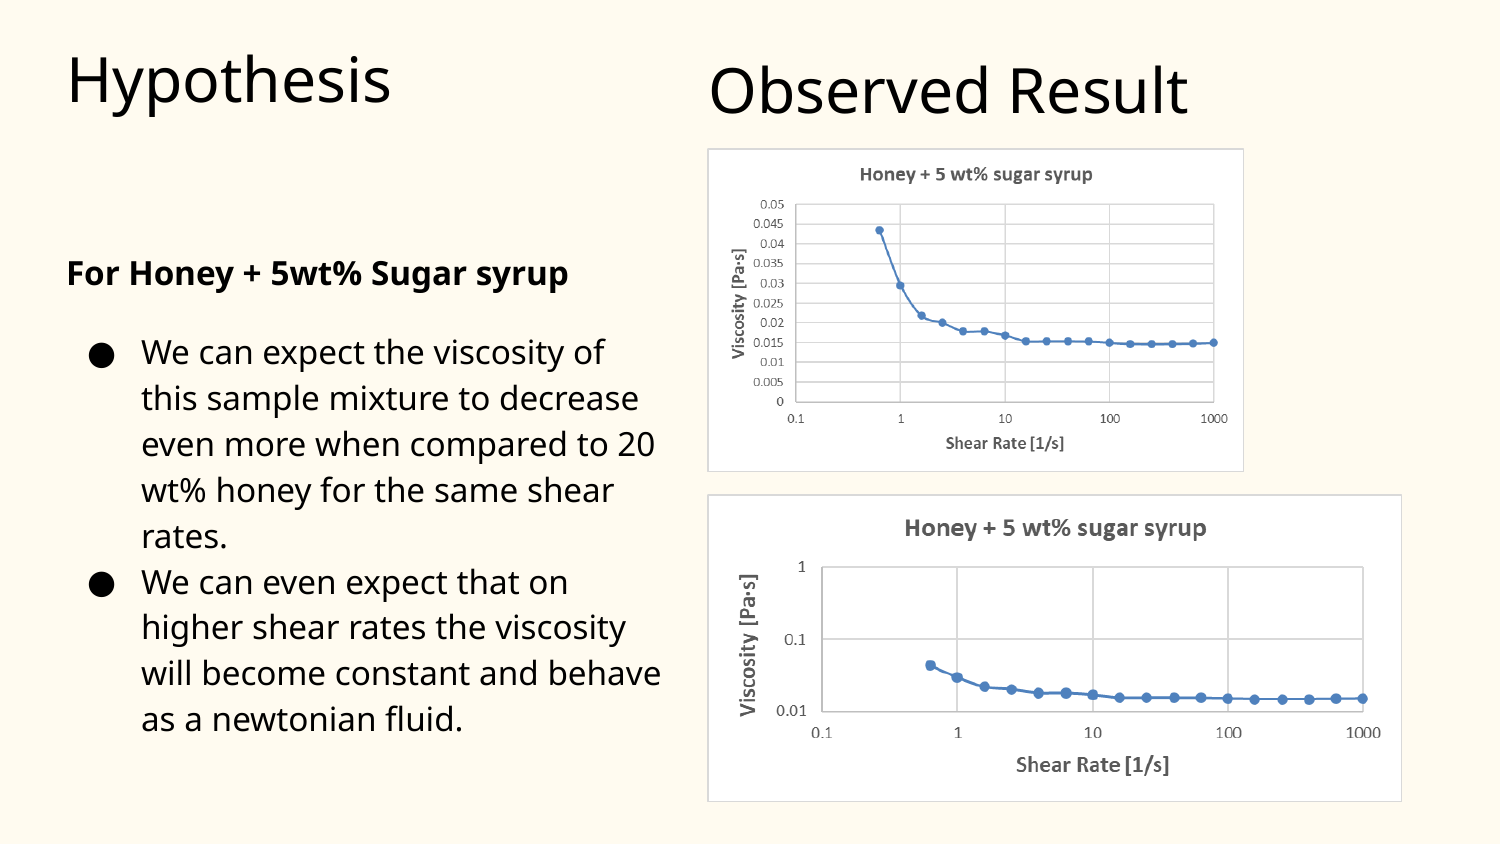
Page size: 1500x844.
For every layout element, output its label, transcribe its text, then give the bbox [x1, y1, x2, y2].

picture [706, 494, 1402, 802]
title Hypothesis [51, 24, 708, 126]
picture [707, 148, 1244, 472]
list Observed Result [693, 24, 1381, 762]
list For Honey + 5wt% Sugar syrup We can expect the viscosity of this sample mixture to decrease even more when compared to 20 wt% honey for the same shear rates. We can even expect that on higher shear rates the viscosity will become constant and behave as a newtonian fluid. [51, 231, 684, 800]
